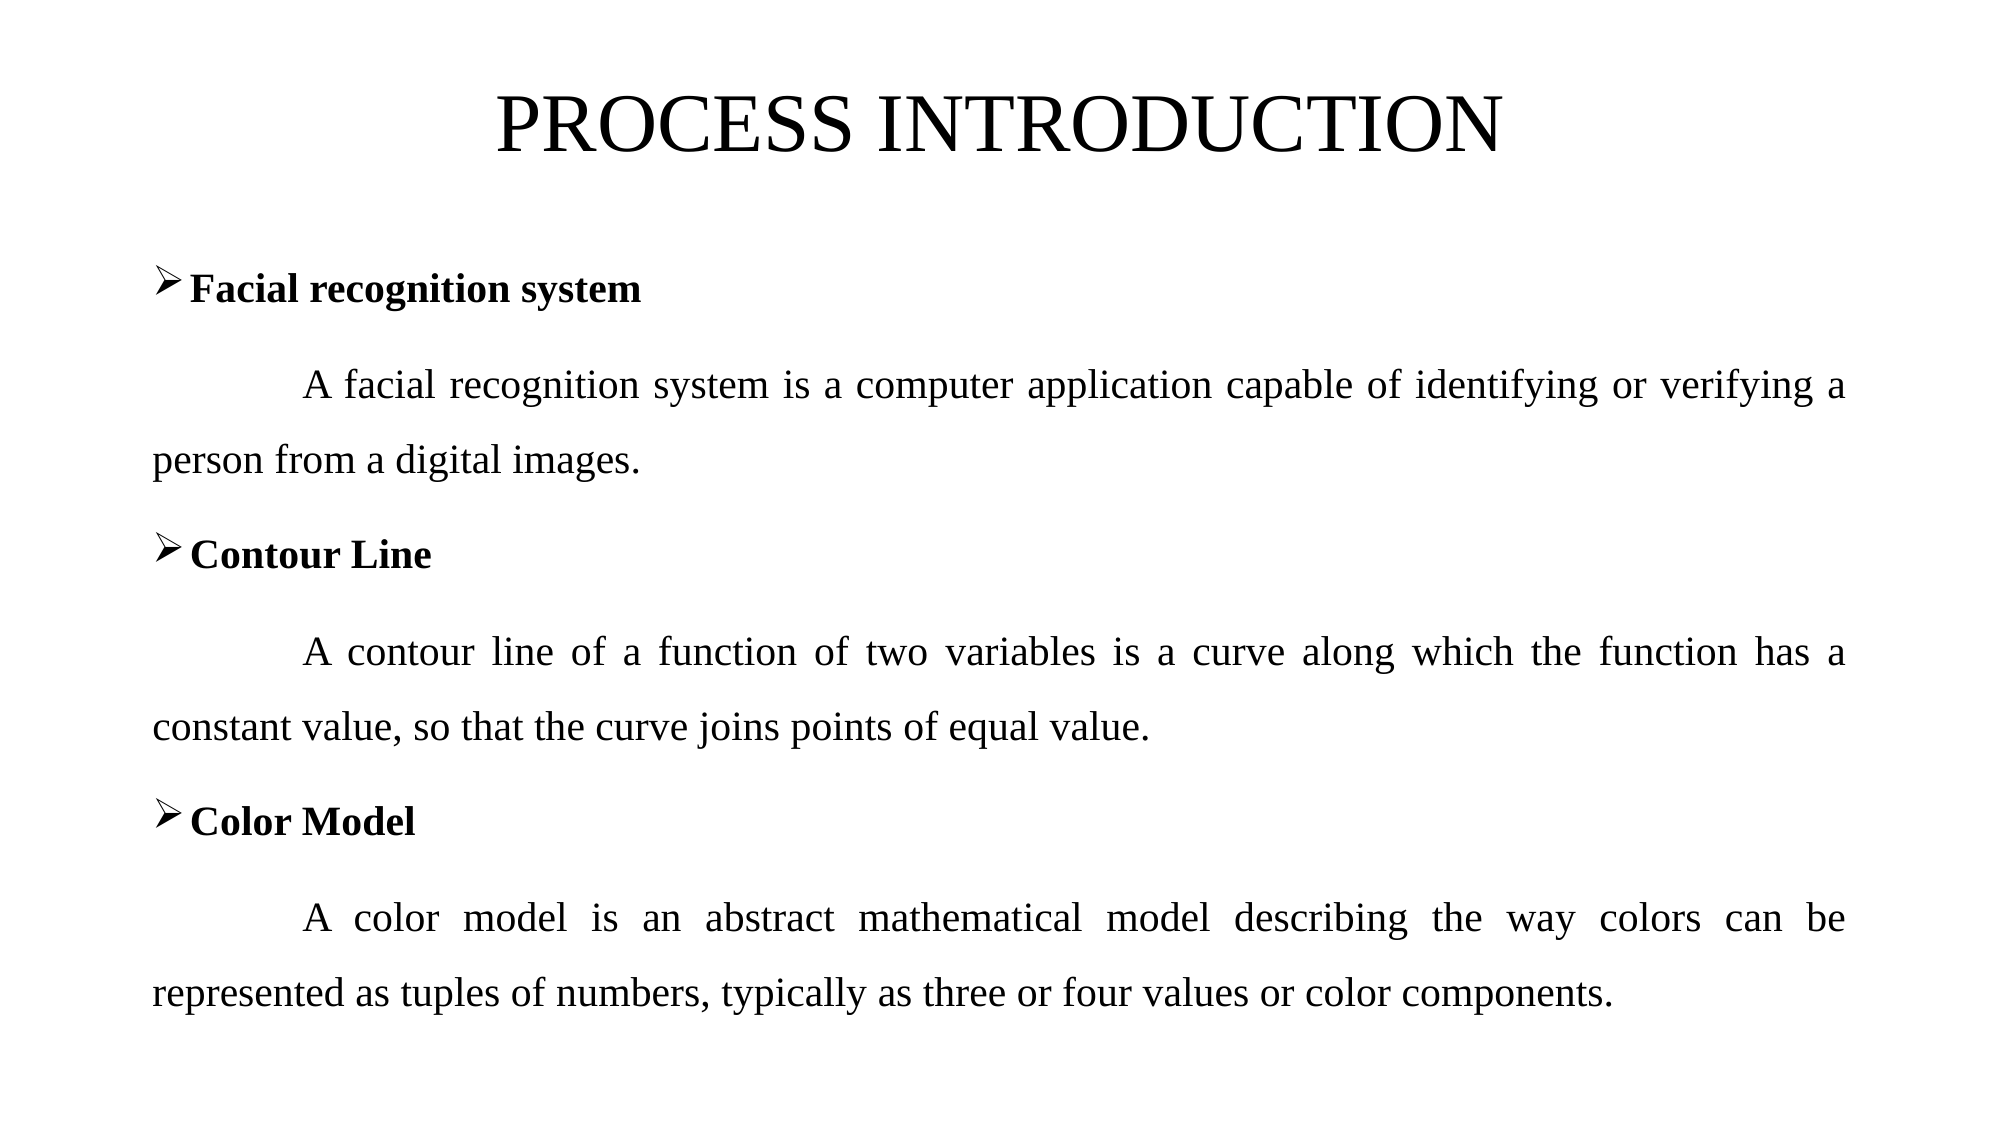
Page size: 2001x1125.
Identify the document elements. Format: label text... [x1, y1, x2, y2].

list Facial recognition system A facial recognition system is a computer application capable of identifying or verifying a person from a digital images. Contour Line A contour line of a function of two variables is a curve along which the function has a constant value, so that the curve joins points of equal value. Color Model A color model is an abstract mathematical model describing the way colors can be represented as tuples of numbers, typically as three or four values or color components. [137, 228, 1863, 1014]
title PROCESS INTRODUCTION [137, 59, 1863, 191]
